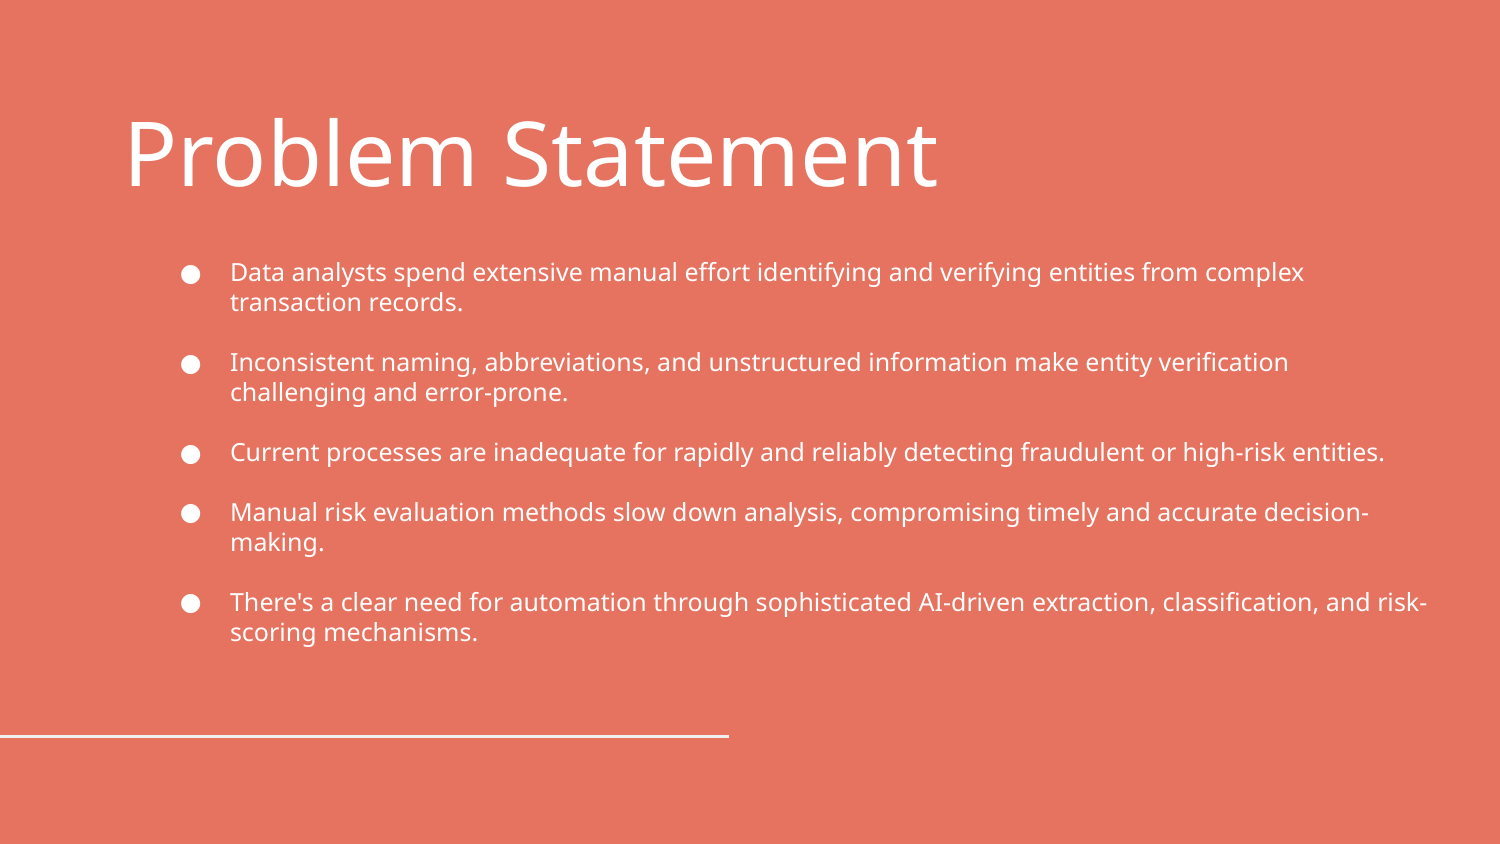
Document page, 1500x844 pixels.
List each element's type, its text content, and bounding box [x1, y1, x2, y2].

text_box Data analysts spend extensive manual effort identifying and verifying entities from complex transaction records. Inconsistent naming, abbreviations, and unstructured information make entity verification challenging and error-prone. Current processes are inadequate for rapidly and reliably detecting fraudulent or high-risk entities. Manual risk evaluation methods slow down analysis, compromising timely and accurate decision-making. There's a clear need for automation through sophisticated AI-driven extraction, classification, and risk-scoring mechanisms. [139, 241, 1446, 678]
title Problem Statement [108, 88, 1176, 212]
